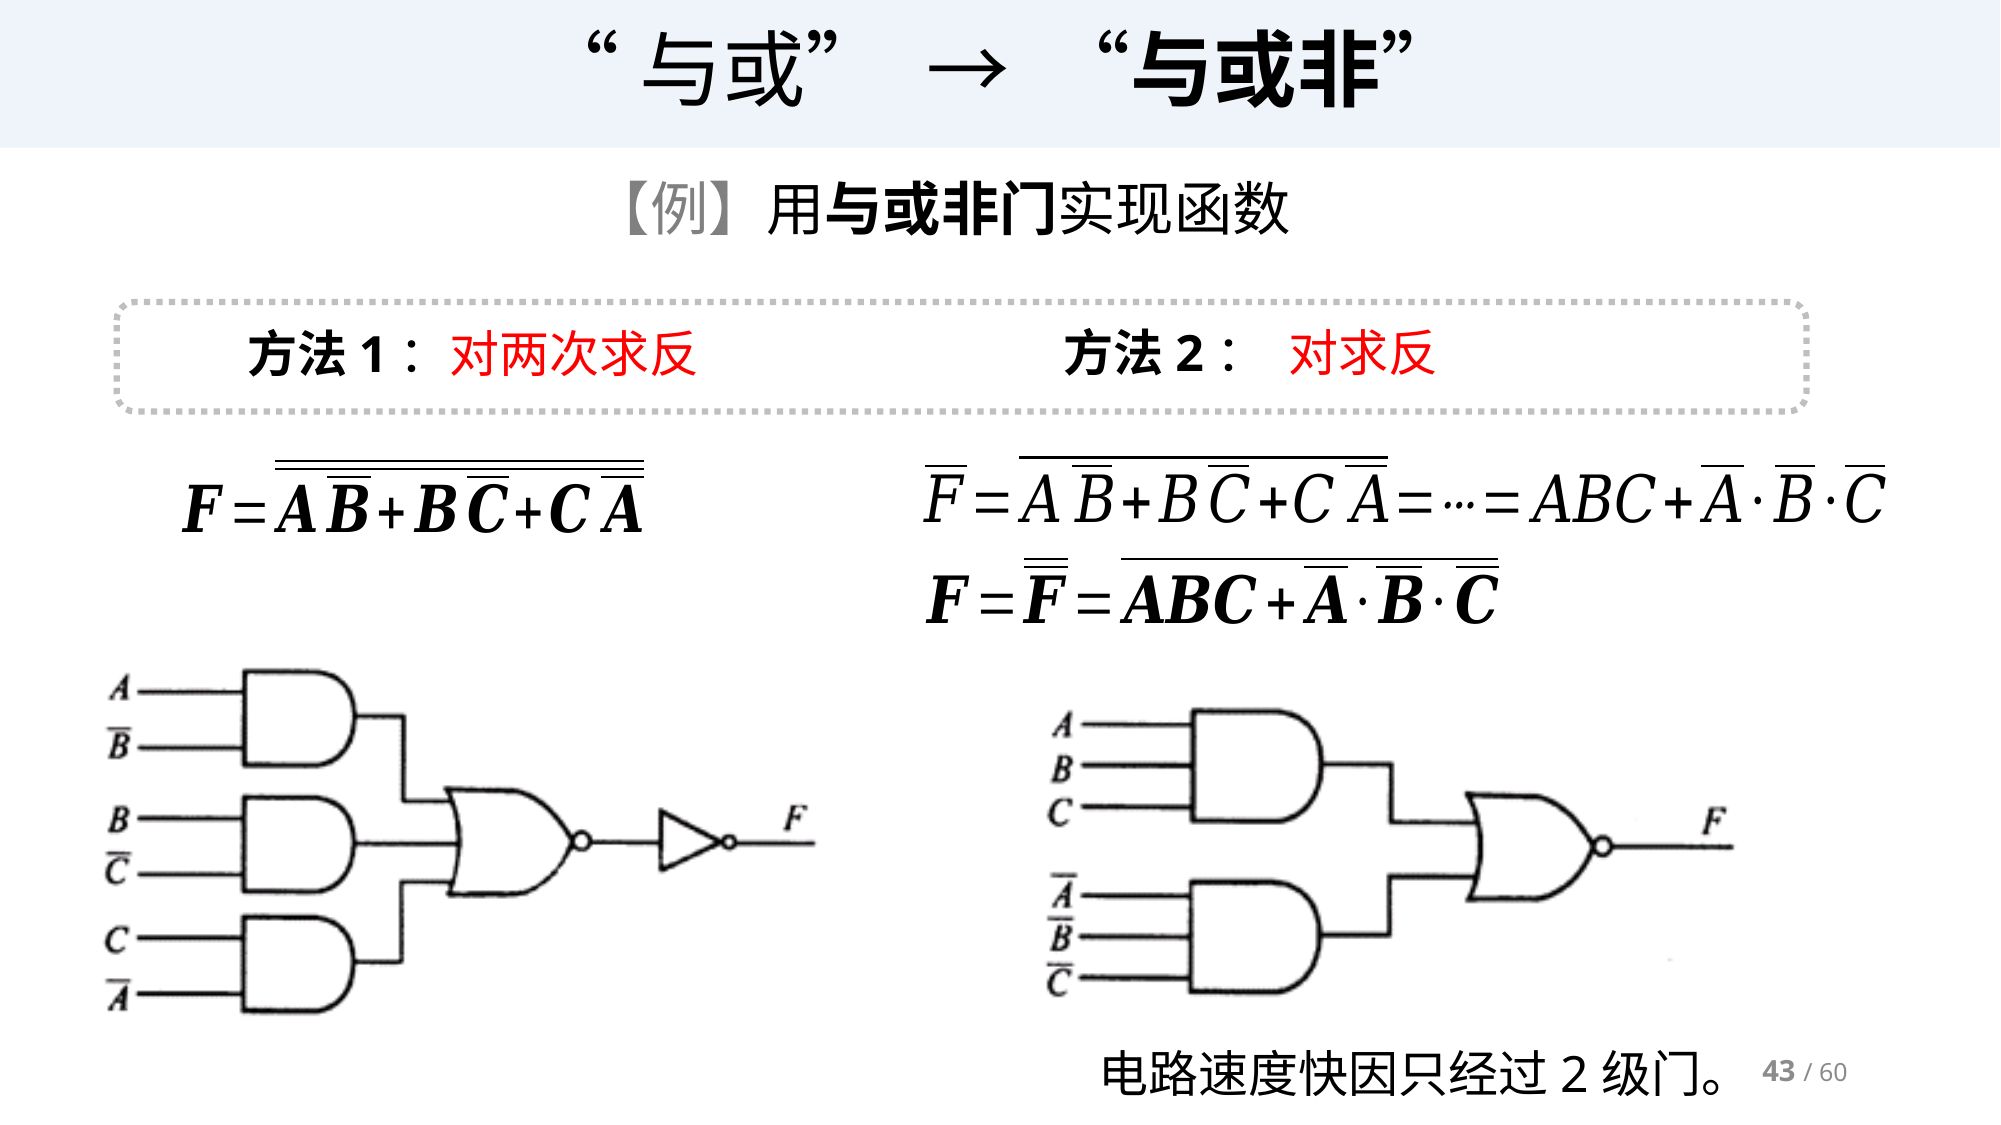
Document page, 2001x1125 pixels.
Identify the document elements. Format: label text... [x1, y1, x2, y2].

text_box [115, 300, 1808, 413]
title “与或” → “与或非” [0, 0, 2000, 148]
picture [1014, 645, 1769, 1035]
text_box 电路速度快因只经过2级门。 [1084, 1035, 1741, 1110]
slide_number 43 / 60 [1412, 1042, 1863, 1103]
picture [67, 630, 847, 1035]
